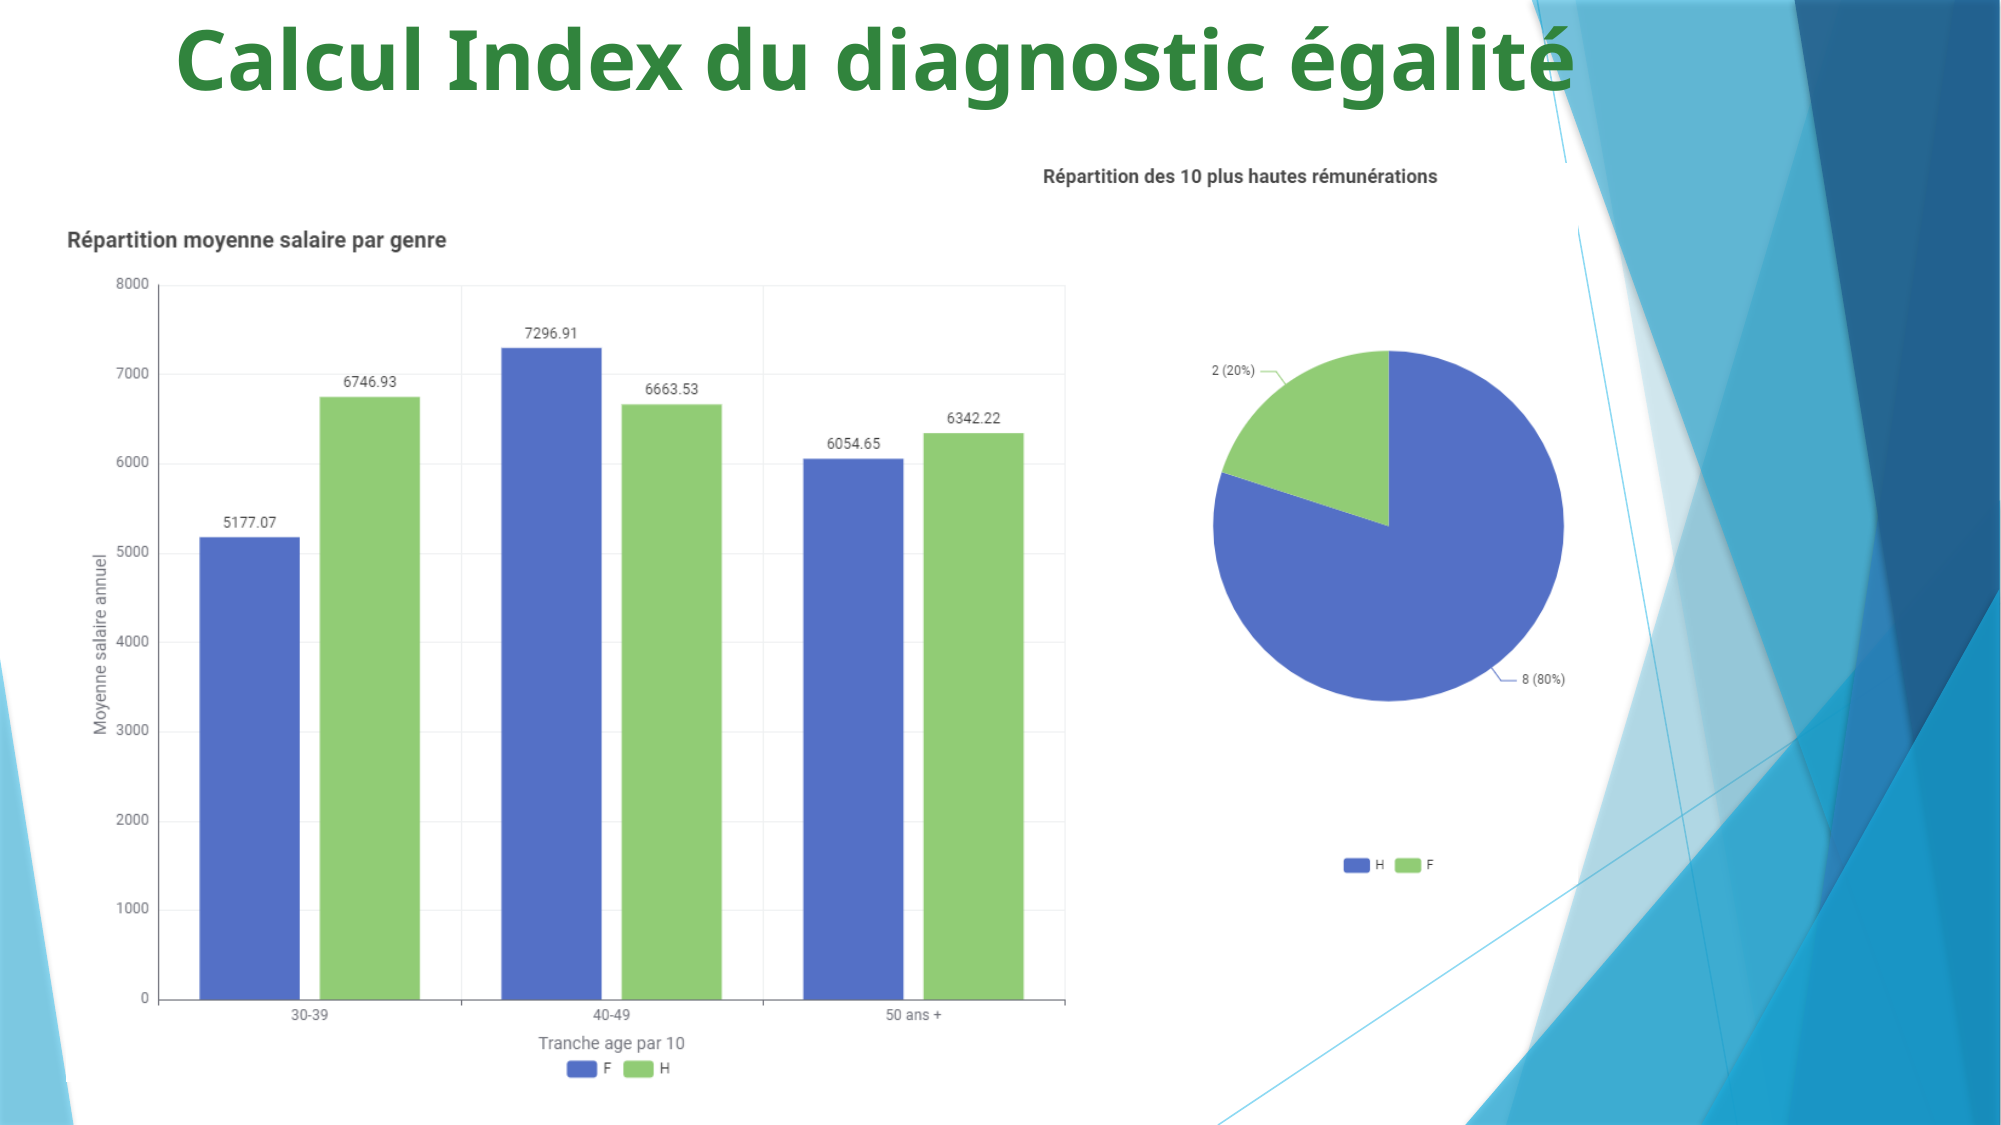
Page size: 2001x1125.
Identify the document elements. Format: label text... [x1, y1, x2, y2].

text_box Calcul Index du diagnostic égalité [34, 0, 1763, 115]
picture [65, 162, 1579, 1082]
